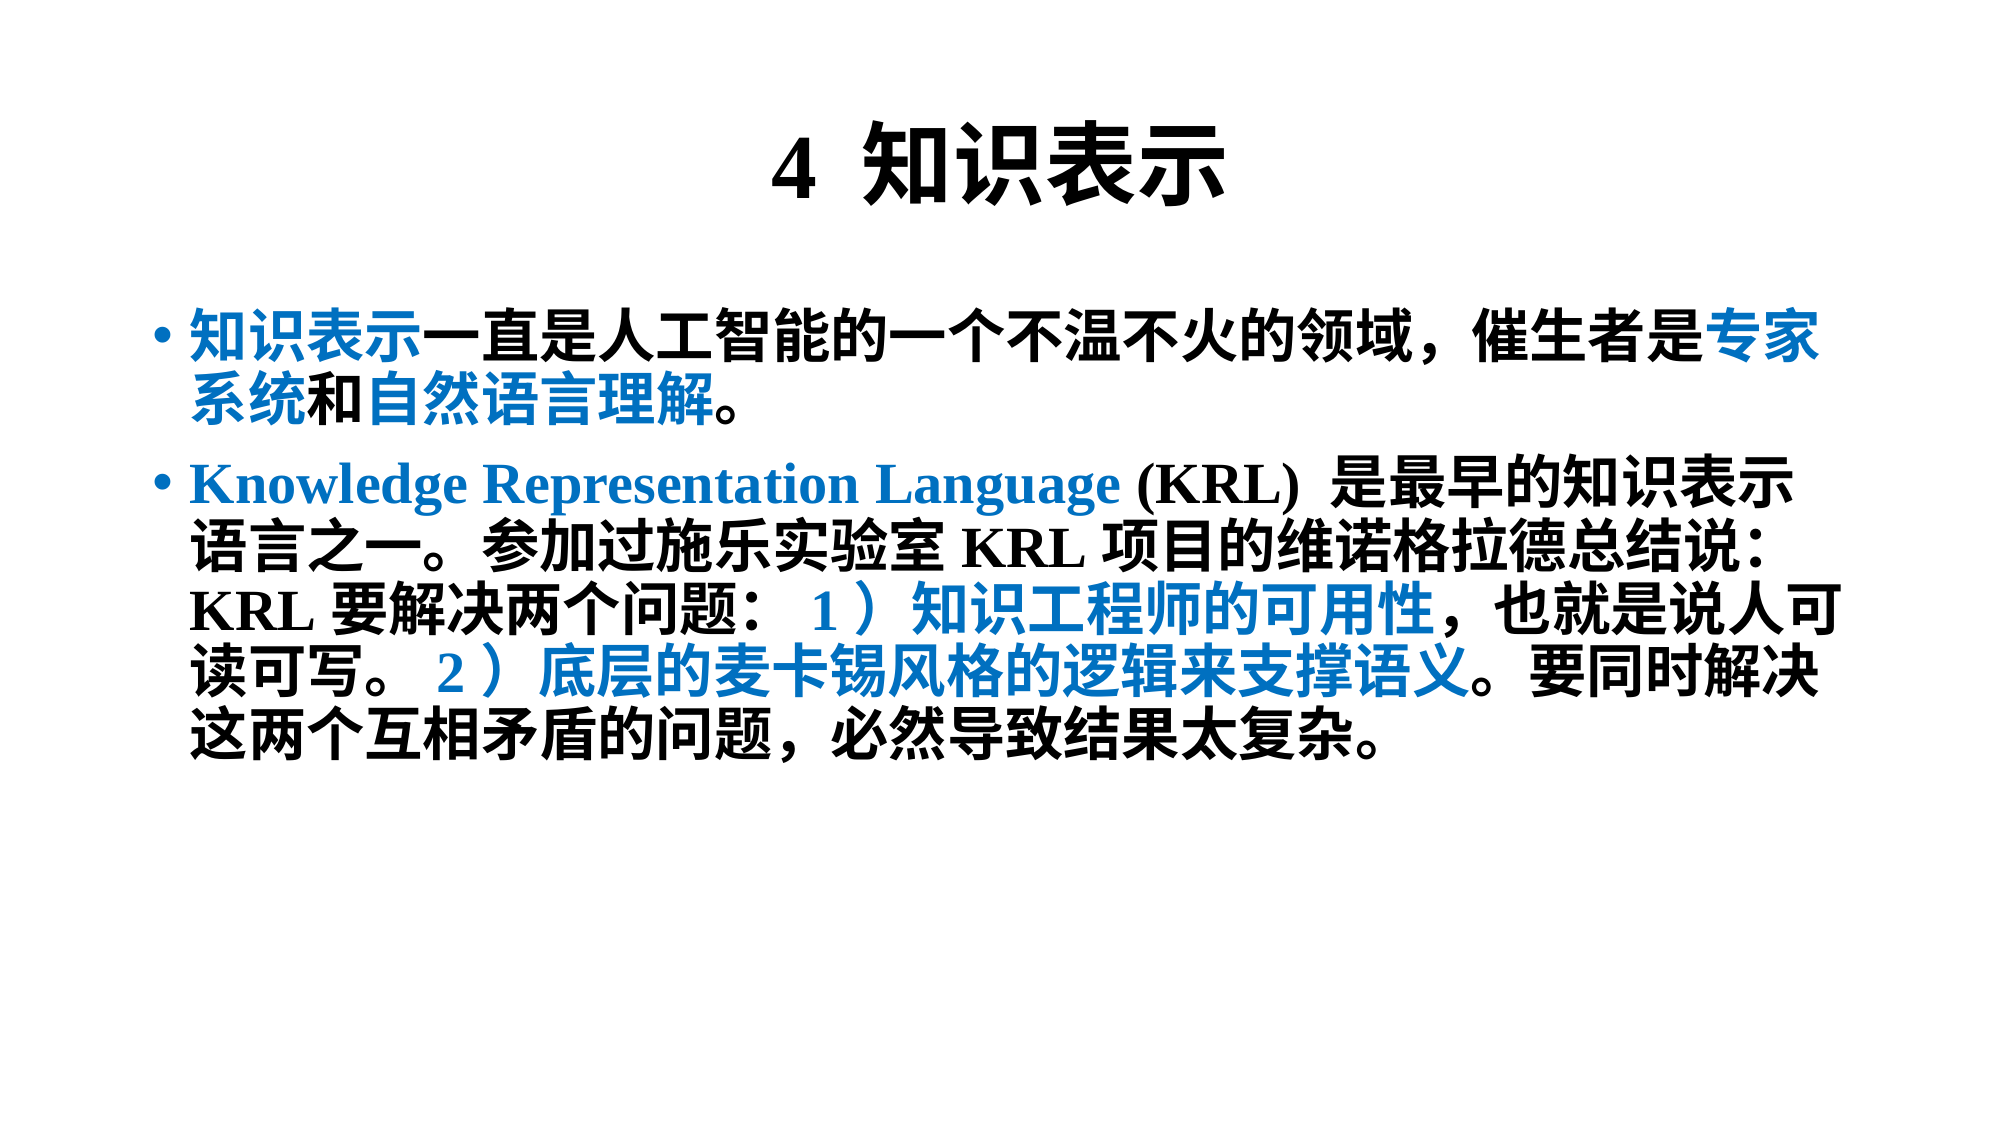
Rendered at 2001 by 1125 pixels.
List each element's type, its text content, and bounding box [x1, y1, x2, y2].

list 知识表示一直是人工智能的一个不温不火的领域，催生者是专家系统和自然语言理解。 Knowledge Representation Language (KRL) 是最早的知识表示语言之一。参加过施乐实验室KRL项目的维诺格拉德总结说：KRL要解决两个问题：1）知识工程师的可用性，也就是说人可读可写。2）底层的麦卡锡风格的逻辑来支撑语义。要同时解决这两个互相矛盾的问题，必然导致结果太复杂。 [137, 299, 1863, 1014]
title 4 知识表示 [137, 59, 1863, 278]
